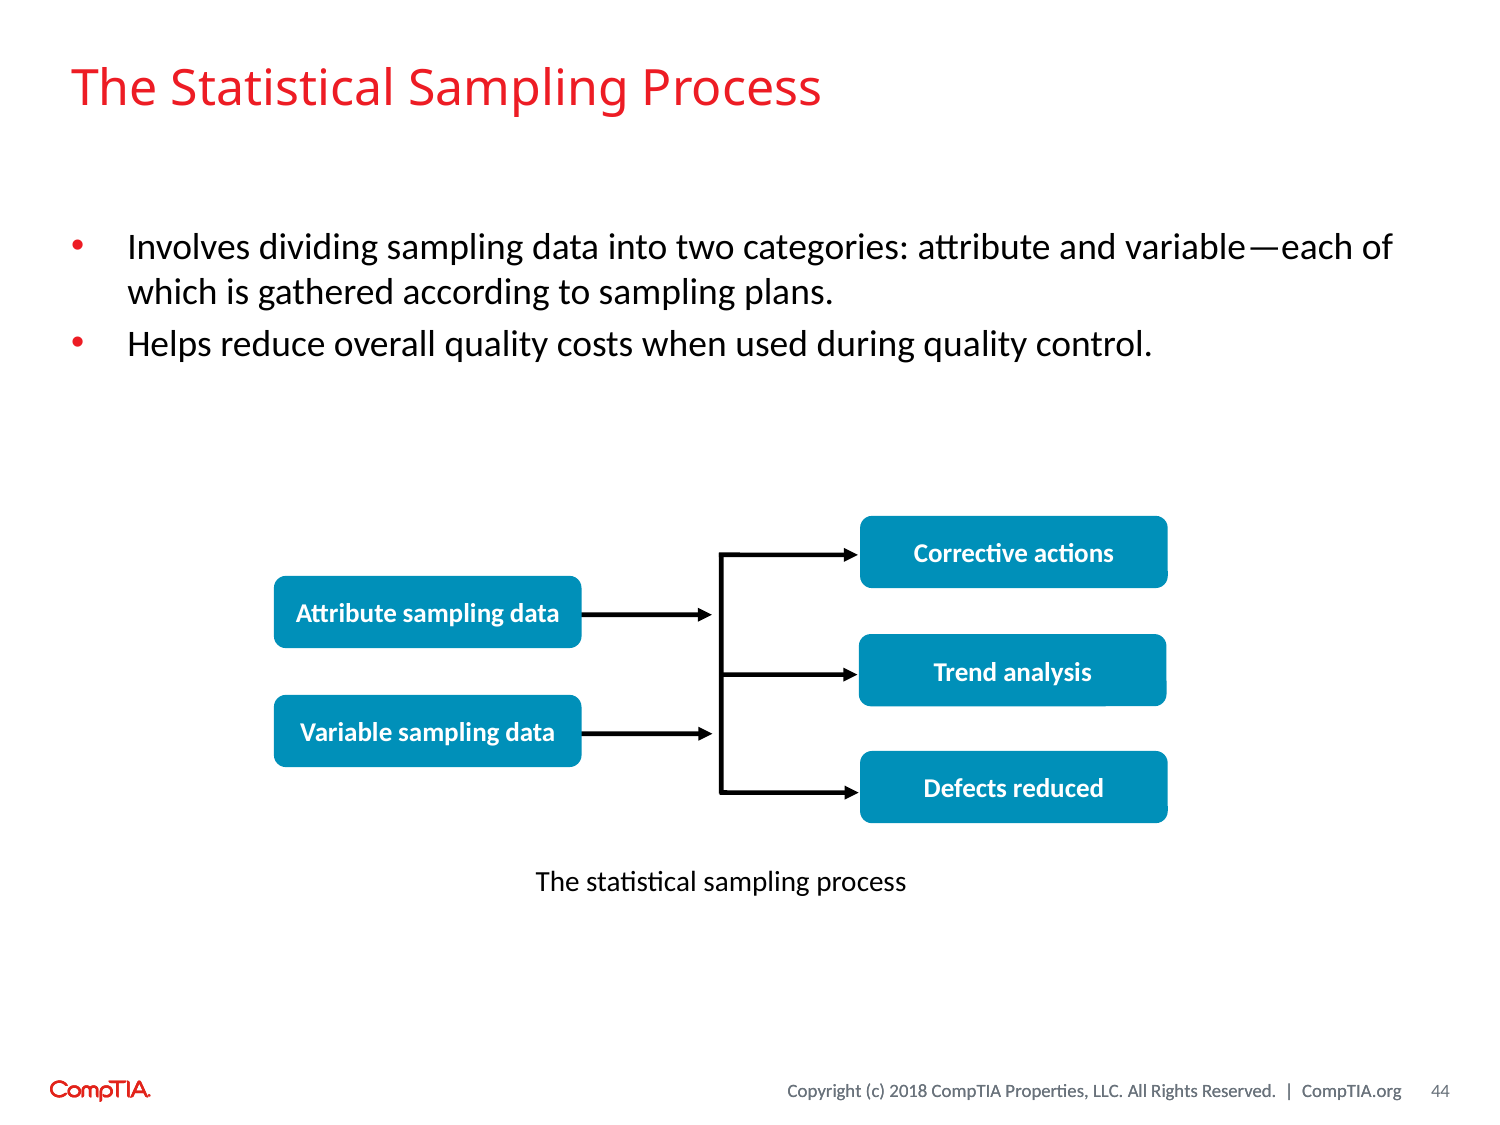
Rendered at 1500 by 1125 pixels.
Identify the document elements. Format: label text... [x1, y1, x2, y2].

list Involves dividing sampling data into two categories: attribute and variable—each of which is gathered according to sampling plans. Helps reduce overall quality costs when used during quality control. [56, 214, 1444, 995]
text_box The statistical sampling process [520, 854, 922, 905]
title The Statistical Sampling Process [56, 16, 1444, 155]
slide_number 44 [1407, 1067, 1450, 1113]
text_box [273, 515, 1168, 824]
